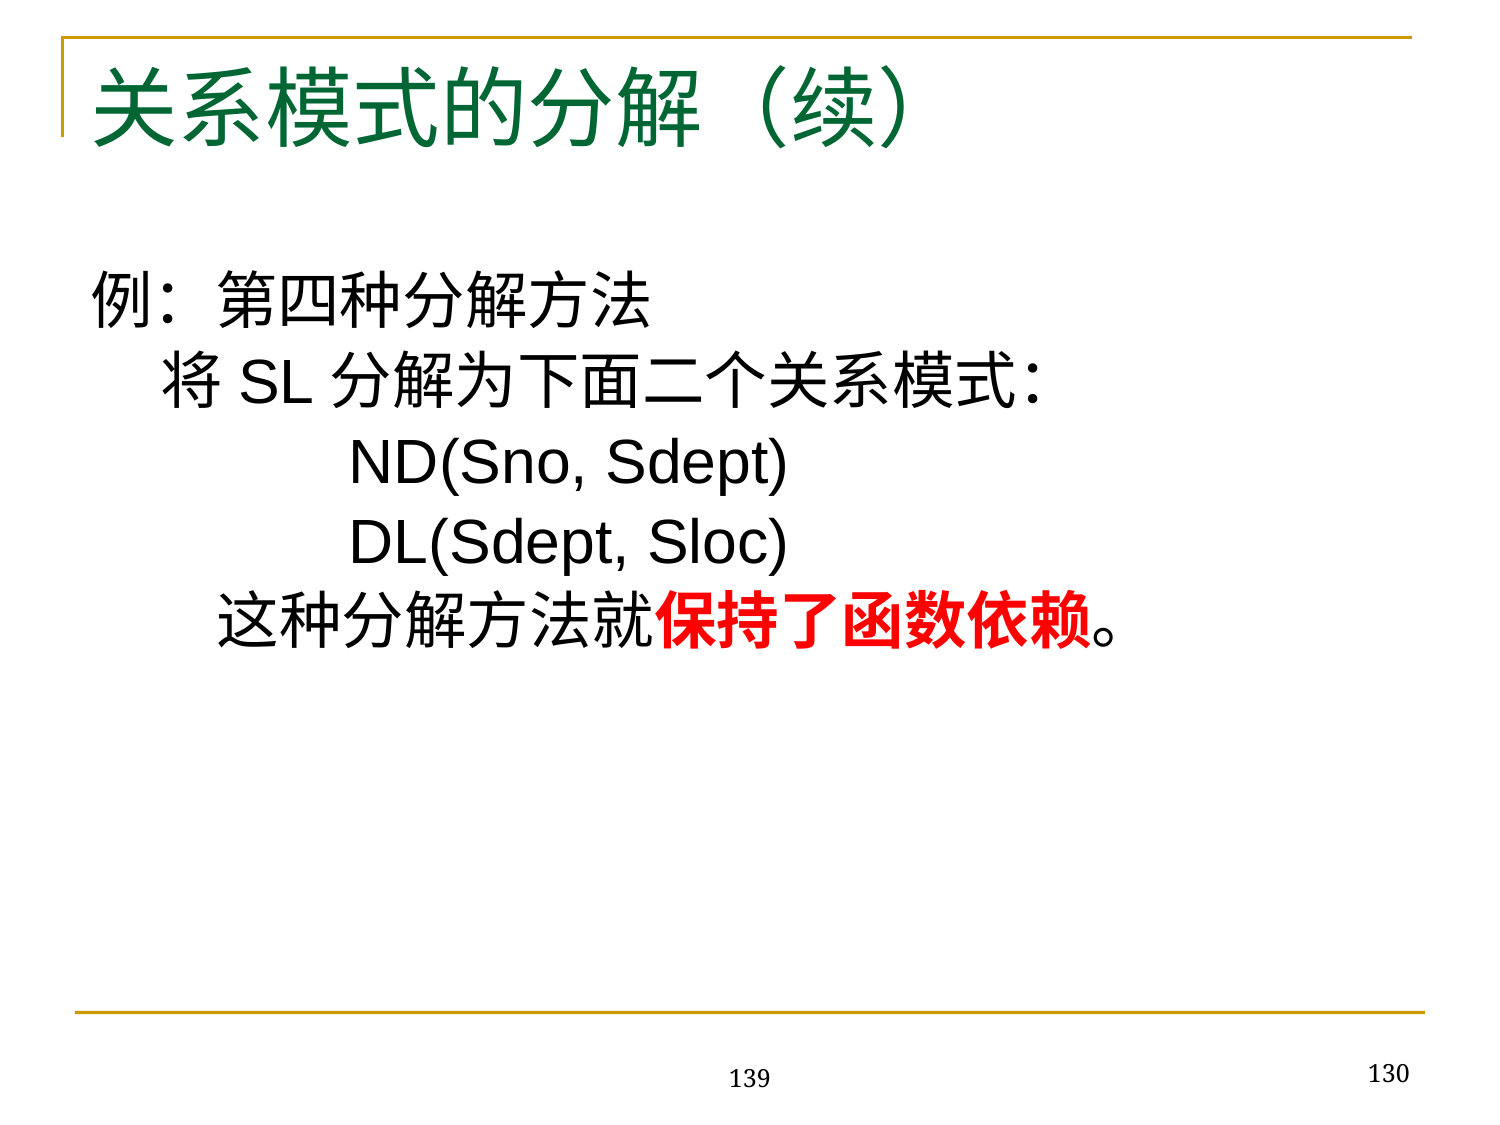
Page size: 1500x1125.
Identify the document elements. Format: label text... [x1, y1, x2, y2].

footer 139 [512, 1025, 988, 1100]
slide_number 130 [1074, 1024, 1425, 1100]
list 例：第四种分解方法 将SL分解为下面二个关系模式： ND(Sno, Sdept) DL(Sdept, Sloc) 这种分解方法就保持了函数依赖。 [75, 262, 1425, 1006]
title 关系模式的分解（续） [75, 45, 1425, 233]
